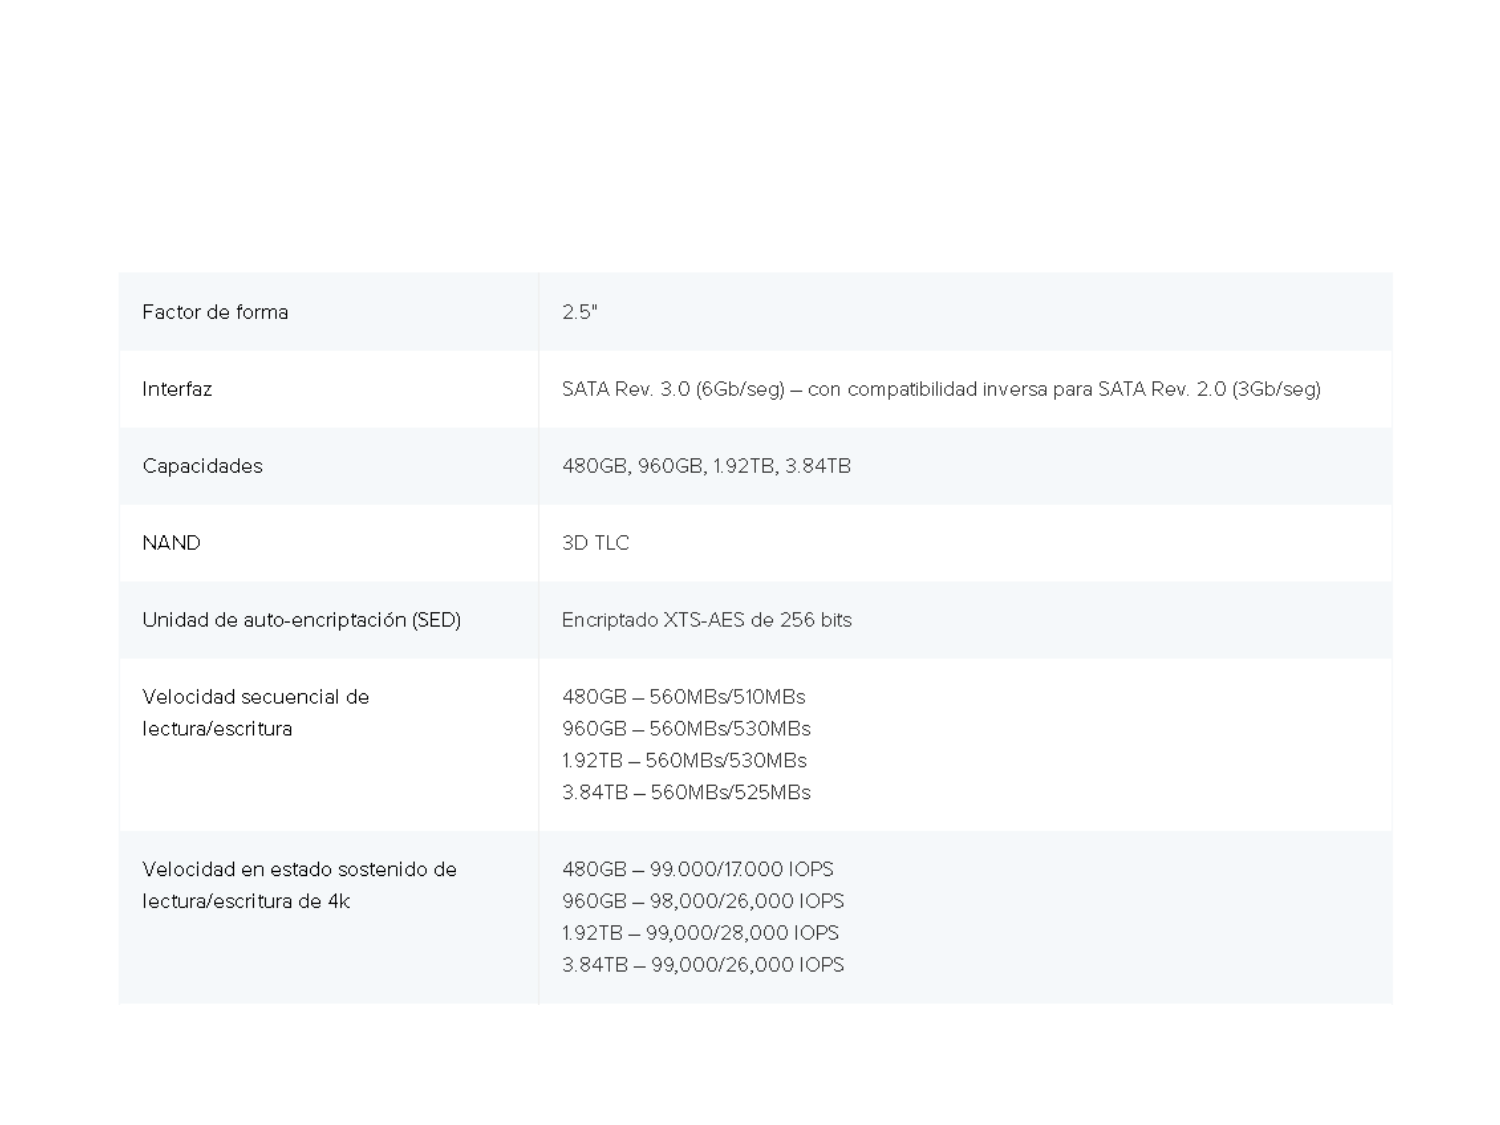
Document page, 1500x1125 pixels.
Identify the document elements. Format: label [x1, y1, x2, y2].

list [95, 262, 1405, 1006]
